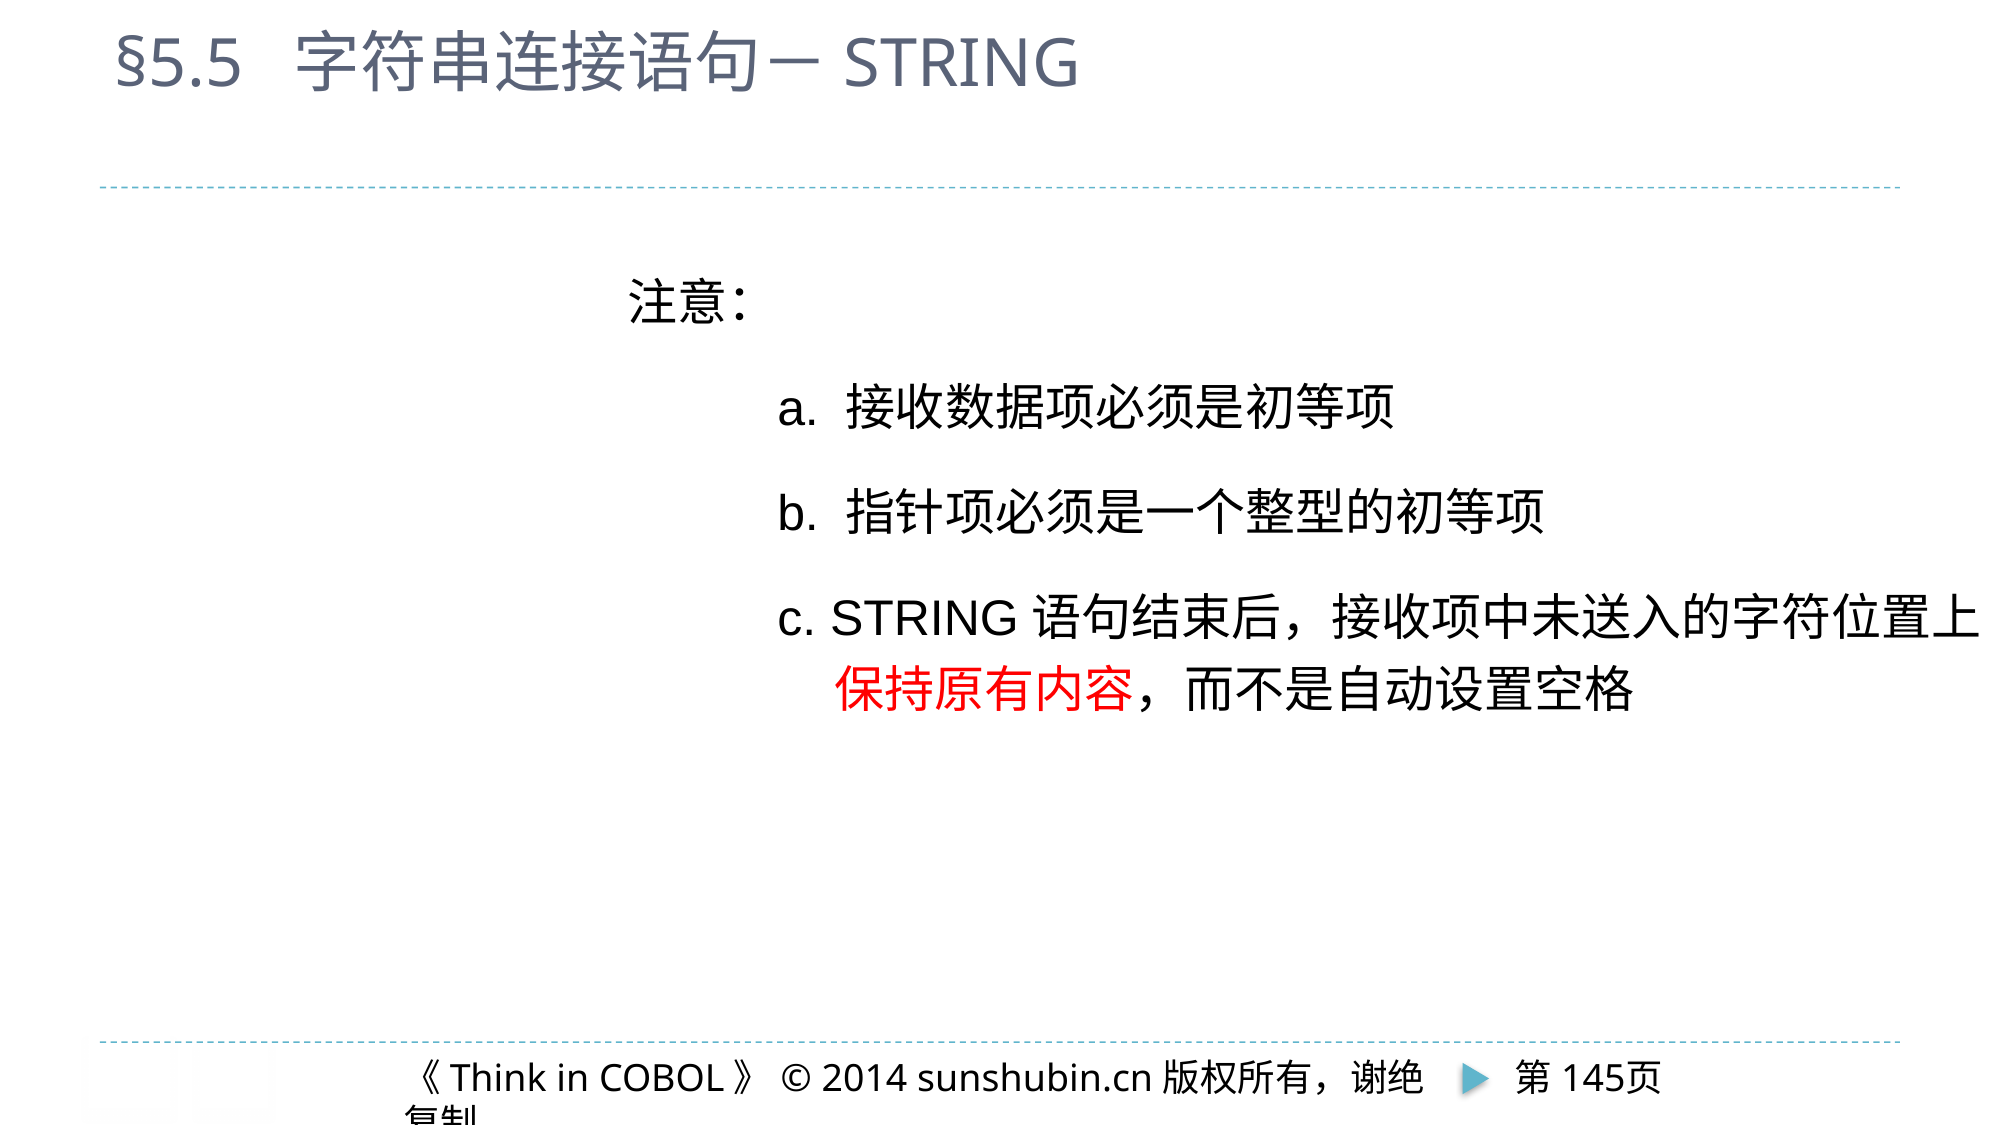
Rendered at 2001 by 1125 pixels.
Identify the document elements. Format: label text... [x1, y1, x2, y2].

list 注意： a. 接收数据项必须是初等项 b. 指针项必须是一个整型的初等项 c. STRING语句结束后，接收项中未送入的字符位置上 保持原有内容，而不是自动设置空格 [612, 262, 2000, 1013]
title §5.5 字符串连接语句－STRING [99, 12, 1300, 109]
